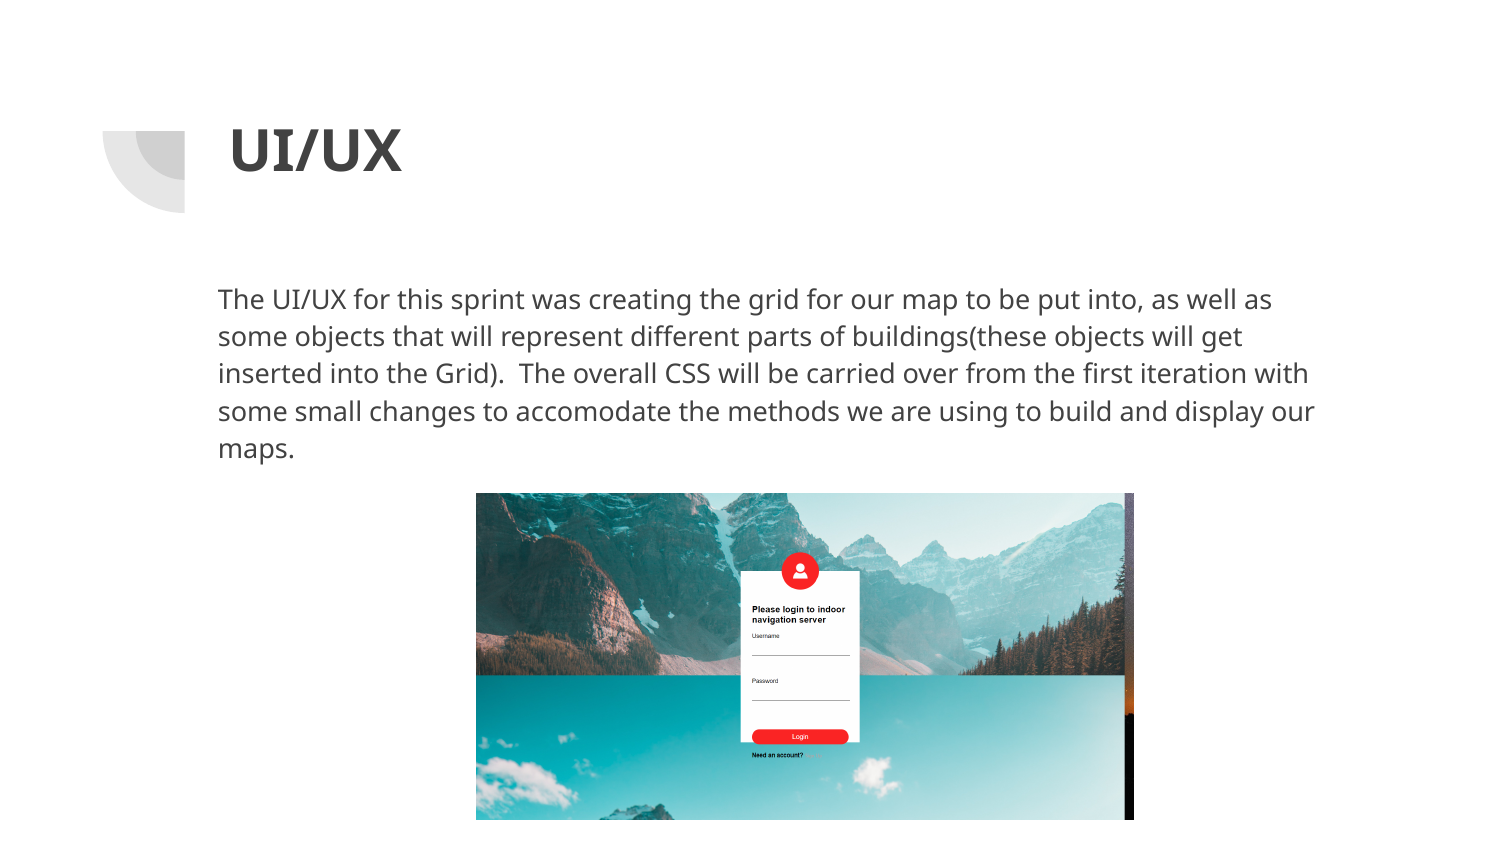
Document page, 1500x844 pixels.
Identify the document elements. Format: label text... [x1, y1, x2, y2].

picture [475, 493, 1135, 821]
list The UI/UX for this sprint was creating the grid for our map to be put into, as well as some objects that will represent different parts of buildings(these objects will get inserted into the Grid). The overall CSS will be carried over from the first iteration with some small changes to accomodate the methods we are using to build and display our maps. [202, 262, 1357, 680]
title UI/UX [213, 98, 1368, 263]
